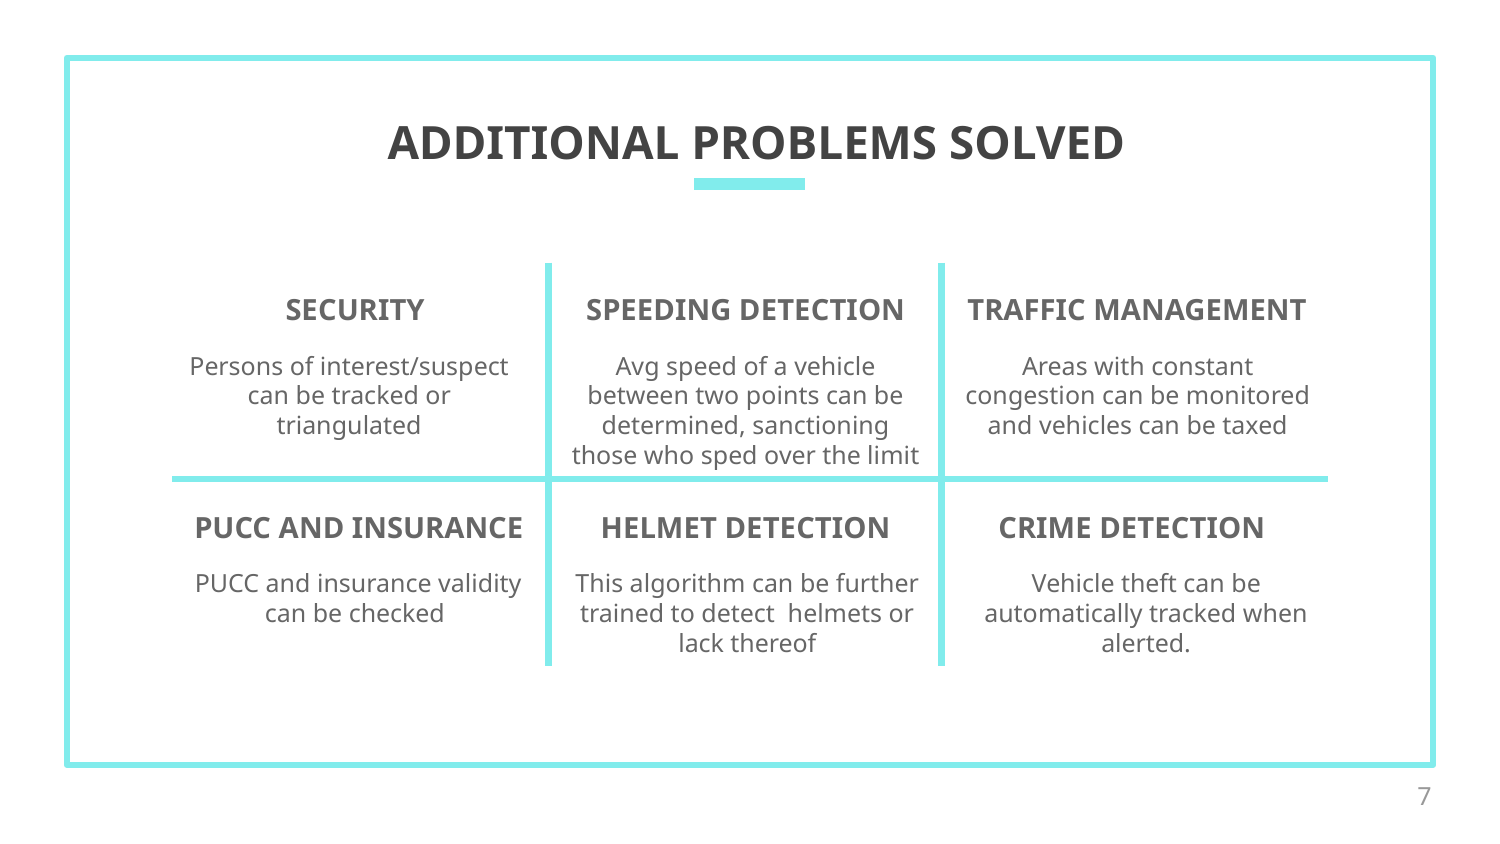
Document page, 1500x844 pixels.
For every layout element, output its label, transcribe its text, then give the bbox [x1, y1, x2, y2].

subtitle This algorithm can be further trained to detect helmets or lack thereof [553, 552, 937, 659]
subtitle Avg speed of a vehicle between two points can be determined, sanctioning those who sped over the limit [555, 334, 936, 441]
subtitle Vehicle theft can be automatically tracked when alerted. [964, 552, 1329, 659]
subtitle PUCC and insurance validity can be checked [168, 552, 544, 659]
subtitle Persons of interest/suspect can be tracked or triangulated [165, 334, 534, 441]
title SPEEDING DETECTION [551, 260, 940, 342]
title TRAFFIC MANAGEMENT [943, 260, 1331, 342]
title HELMET DETECTION [552, 480, 937, 560]
title PUCC AND INSURANCE [168, 480, 544, 552]
title ADDITIONAL PROBLEMS SOLVED [126, 104, 1386, 184]
title SECURITY [168, 260, 550, 342]
title CRIME DETECTION [946, 478, 1322, 560]
subtitle Areas with constant congestion can be monitored and vehicles can be taxed [947, 334, 1329, 441]
slide_number ‹#› [1402, 764, 1493, 830]
